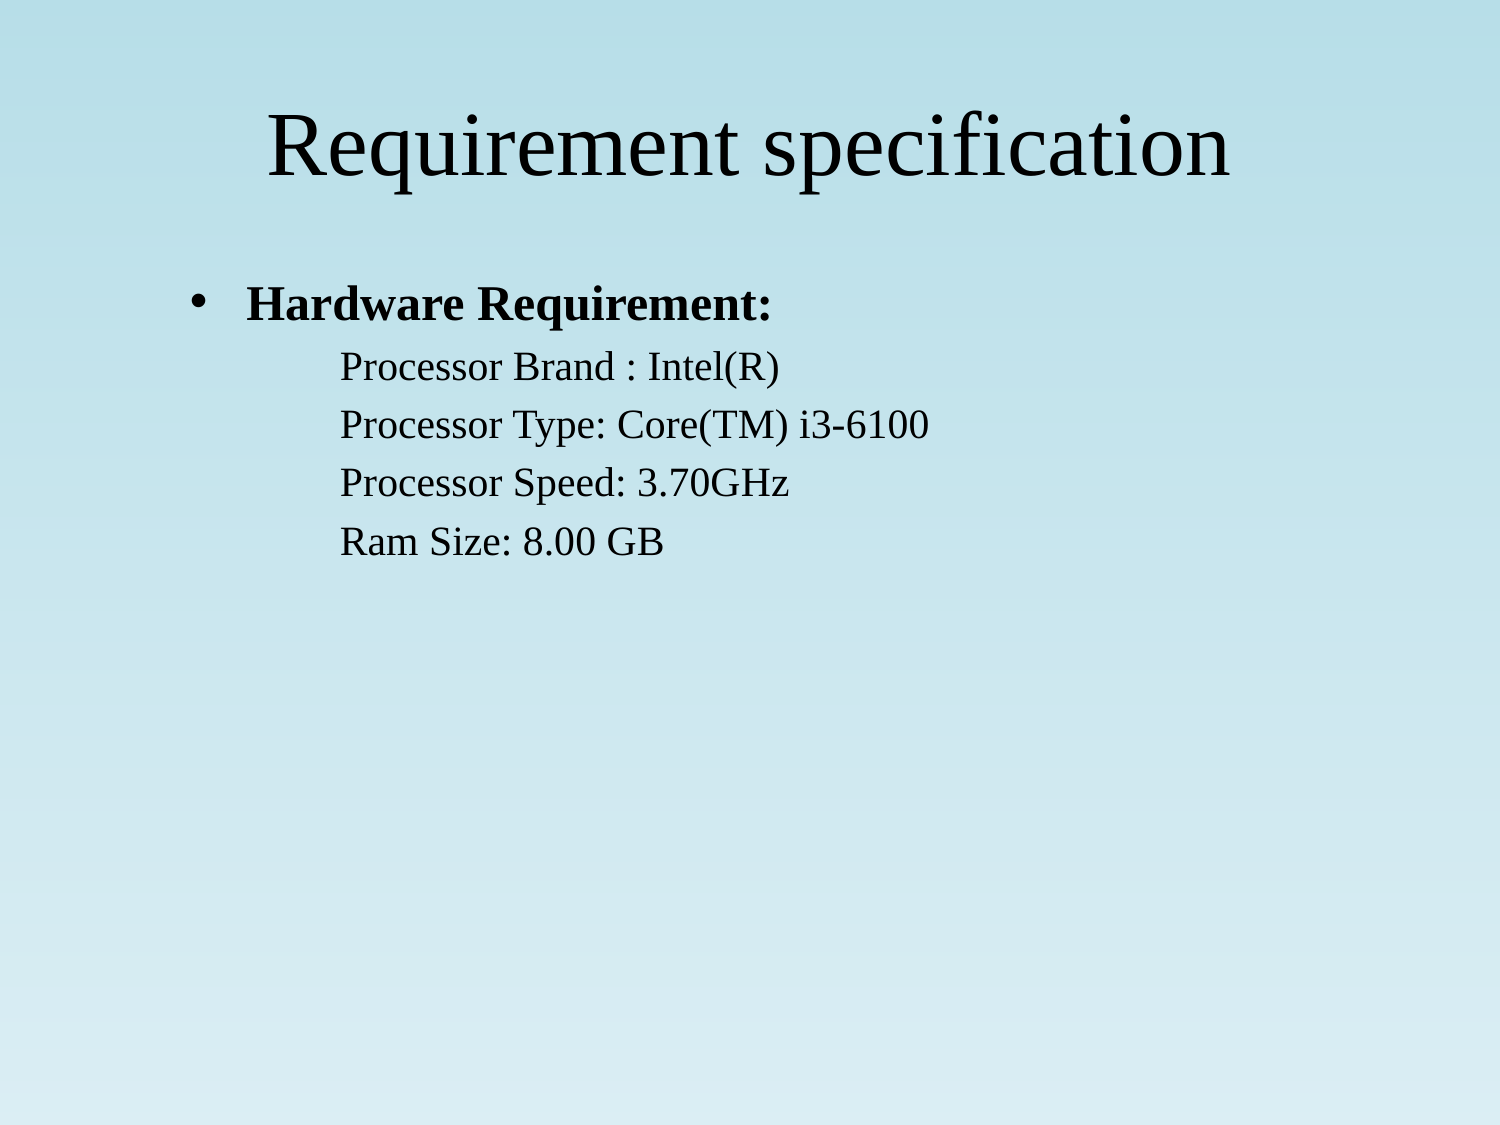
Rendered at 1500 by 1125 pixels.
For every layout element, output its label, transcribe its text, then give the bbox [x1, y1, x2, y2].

title Requirement specification [75, 45, 1425, 233]
list Hardware Requirement: Processor Brand : Intel(R) Processor Type: Core(TM) i3-6100 Processor Speed: 3.70GHz Ram Size: 8.00 GB [174, 262, 1388, 888]
